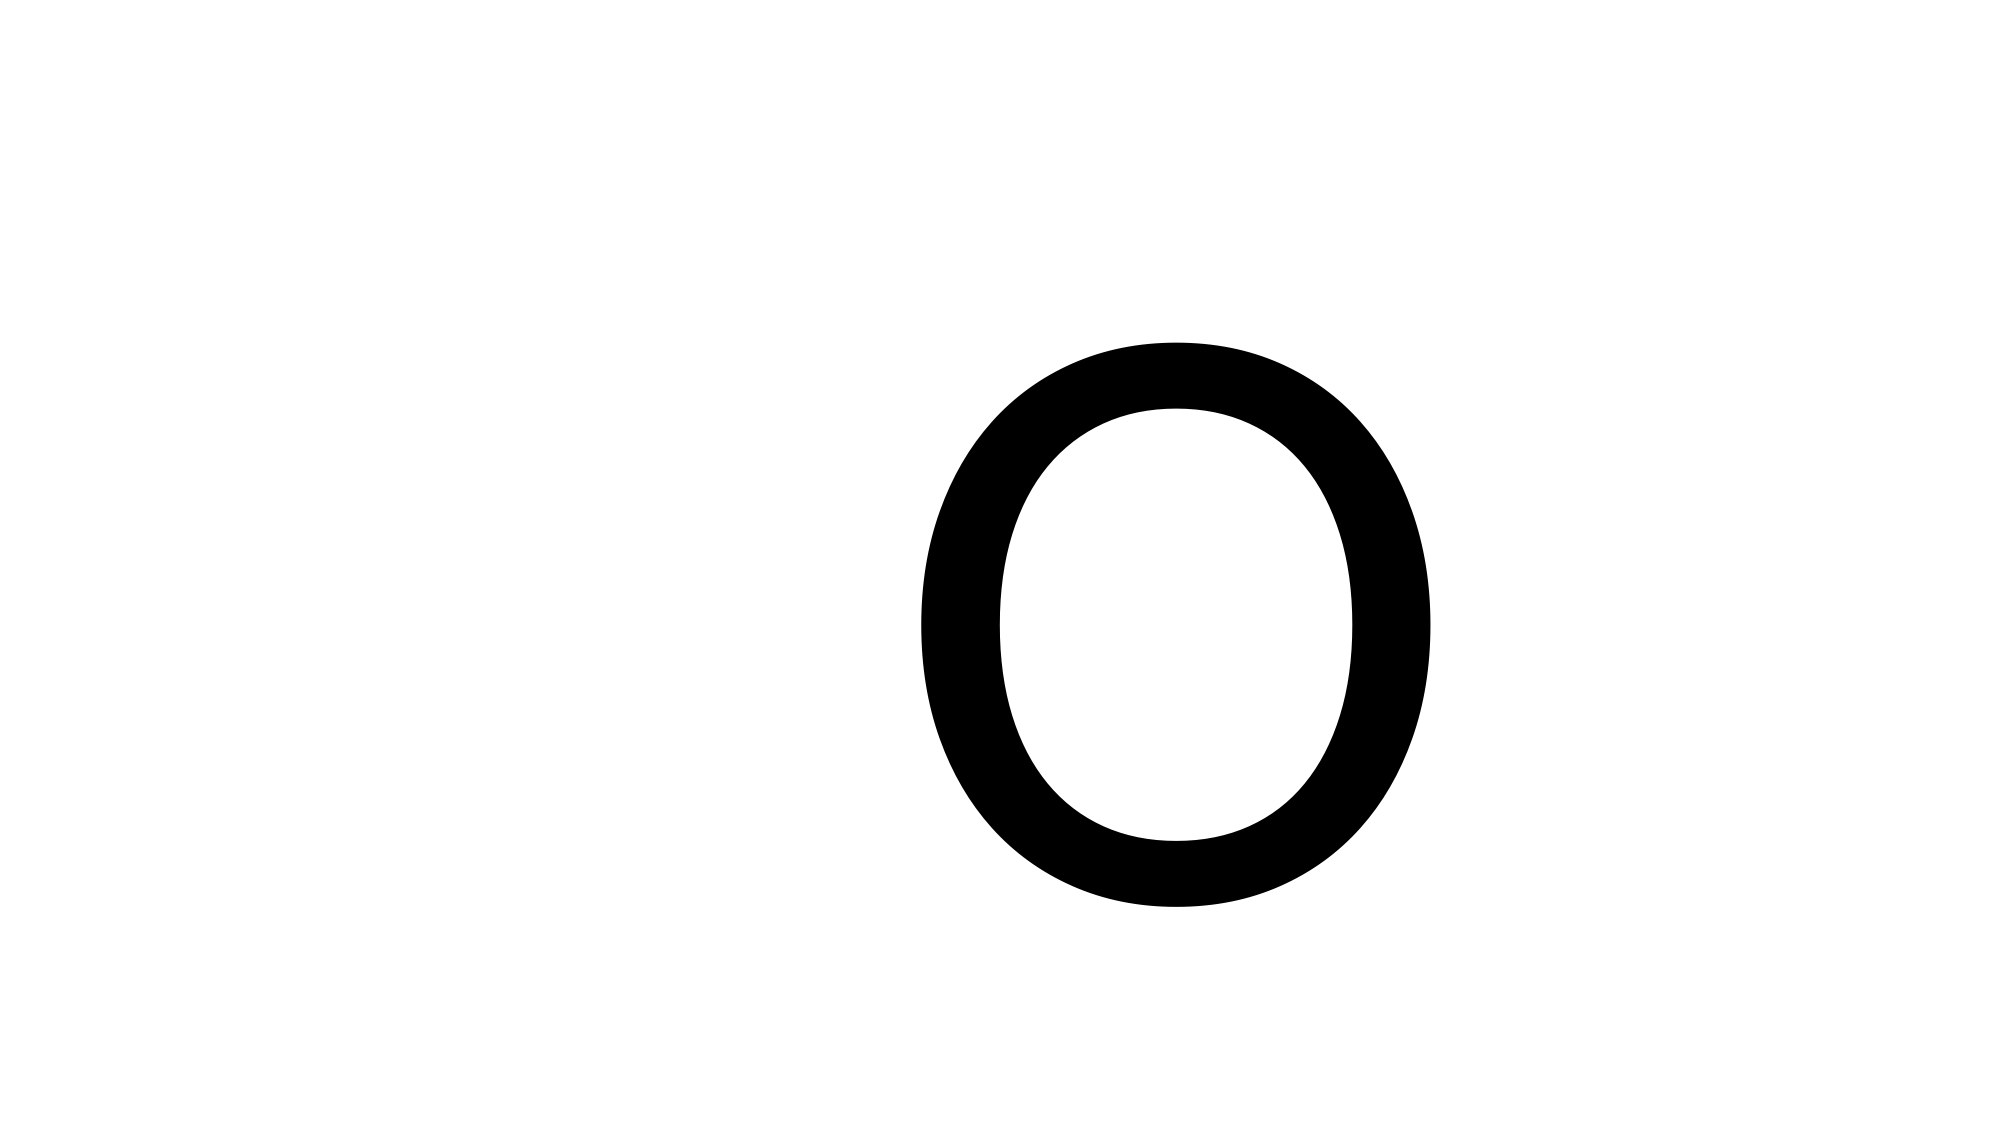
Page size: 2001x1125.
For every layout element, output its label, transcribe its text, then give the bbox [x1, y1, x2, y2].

text_box O [876, 33, 1063, 1082]
